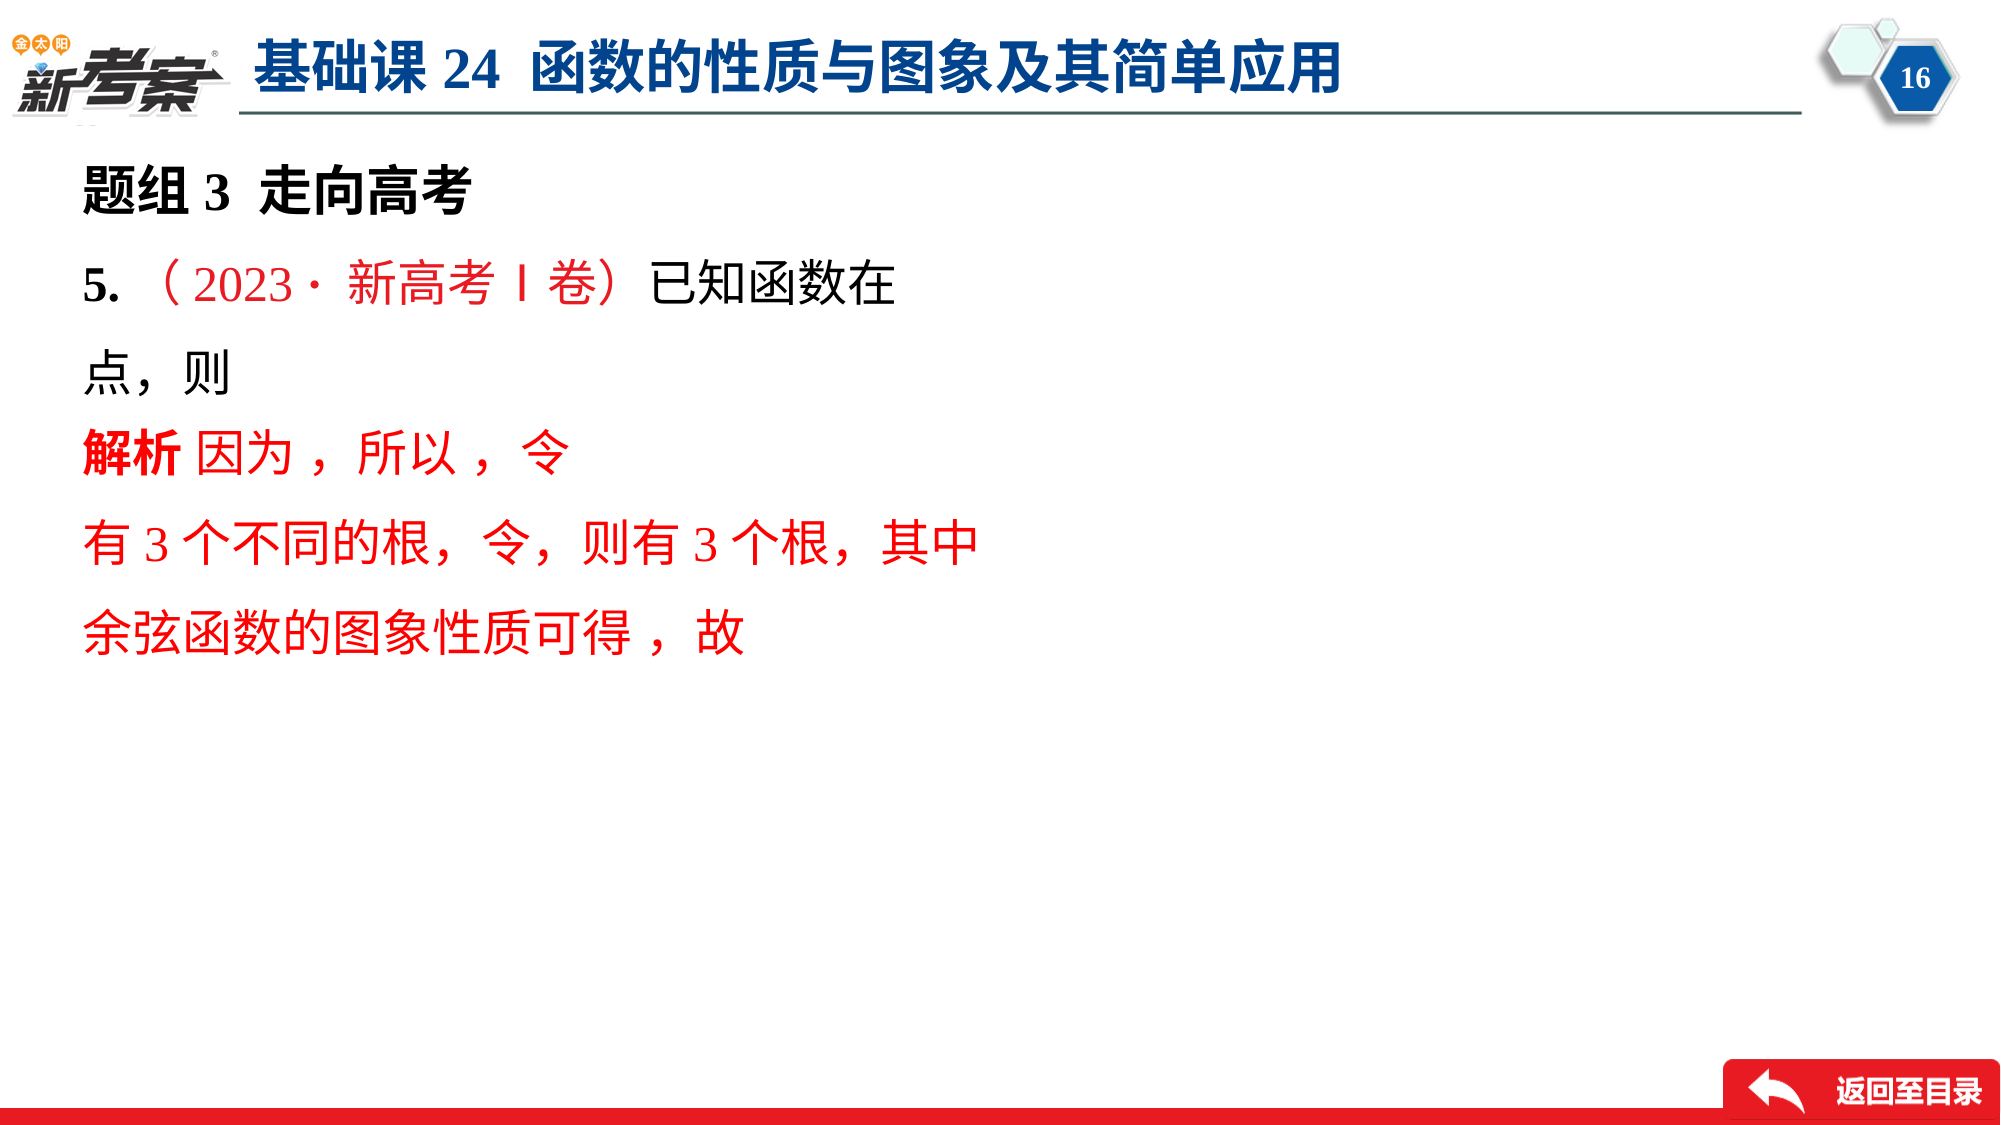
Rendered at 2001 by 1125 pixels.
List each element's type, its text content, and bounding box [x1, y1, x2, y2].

text_box 题组3 走向高考 [82, 124, 1917, 280]
picture [0, 0, 2001, 1125]
